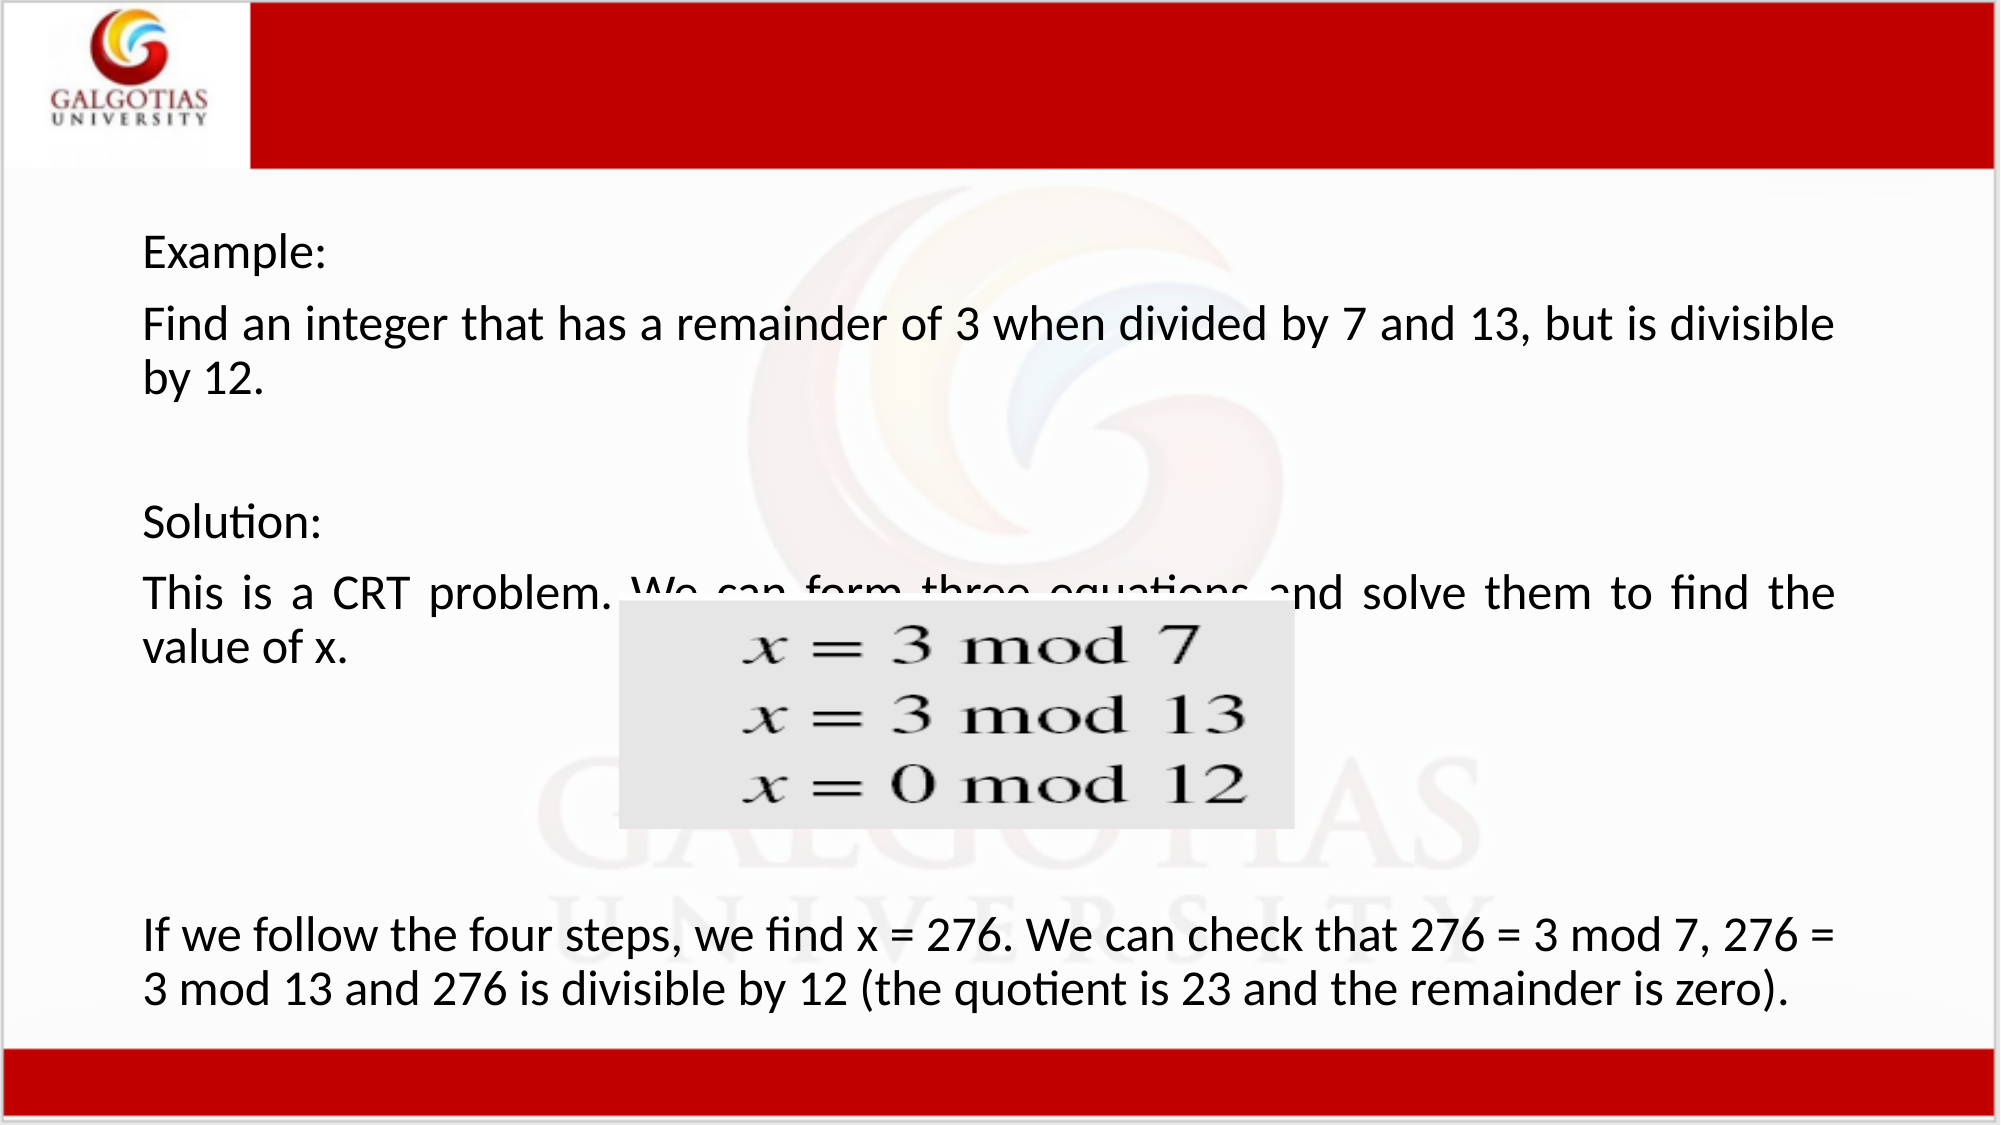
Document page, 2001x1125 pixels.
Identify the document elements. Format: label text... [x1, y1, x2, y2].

picture [0, 0, 2001, 1125]
list Example: Find an integer that has a remainder of 3 when divided by 7 and 13, but is divisible by 12. Solution: This is a CRT problem. We can form three equations and solve them to find the value of x. If we follow the four steps, we find x = 276. We can check that 276 = 3 mod 7, 276 = 3 mod 13 and 276 is divisible by 12 (the quotient is 23 and the remainder is zero). [127, 217, 1853, 1042]
